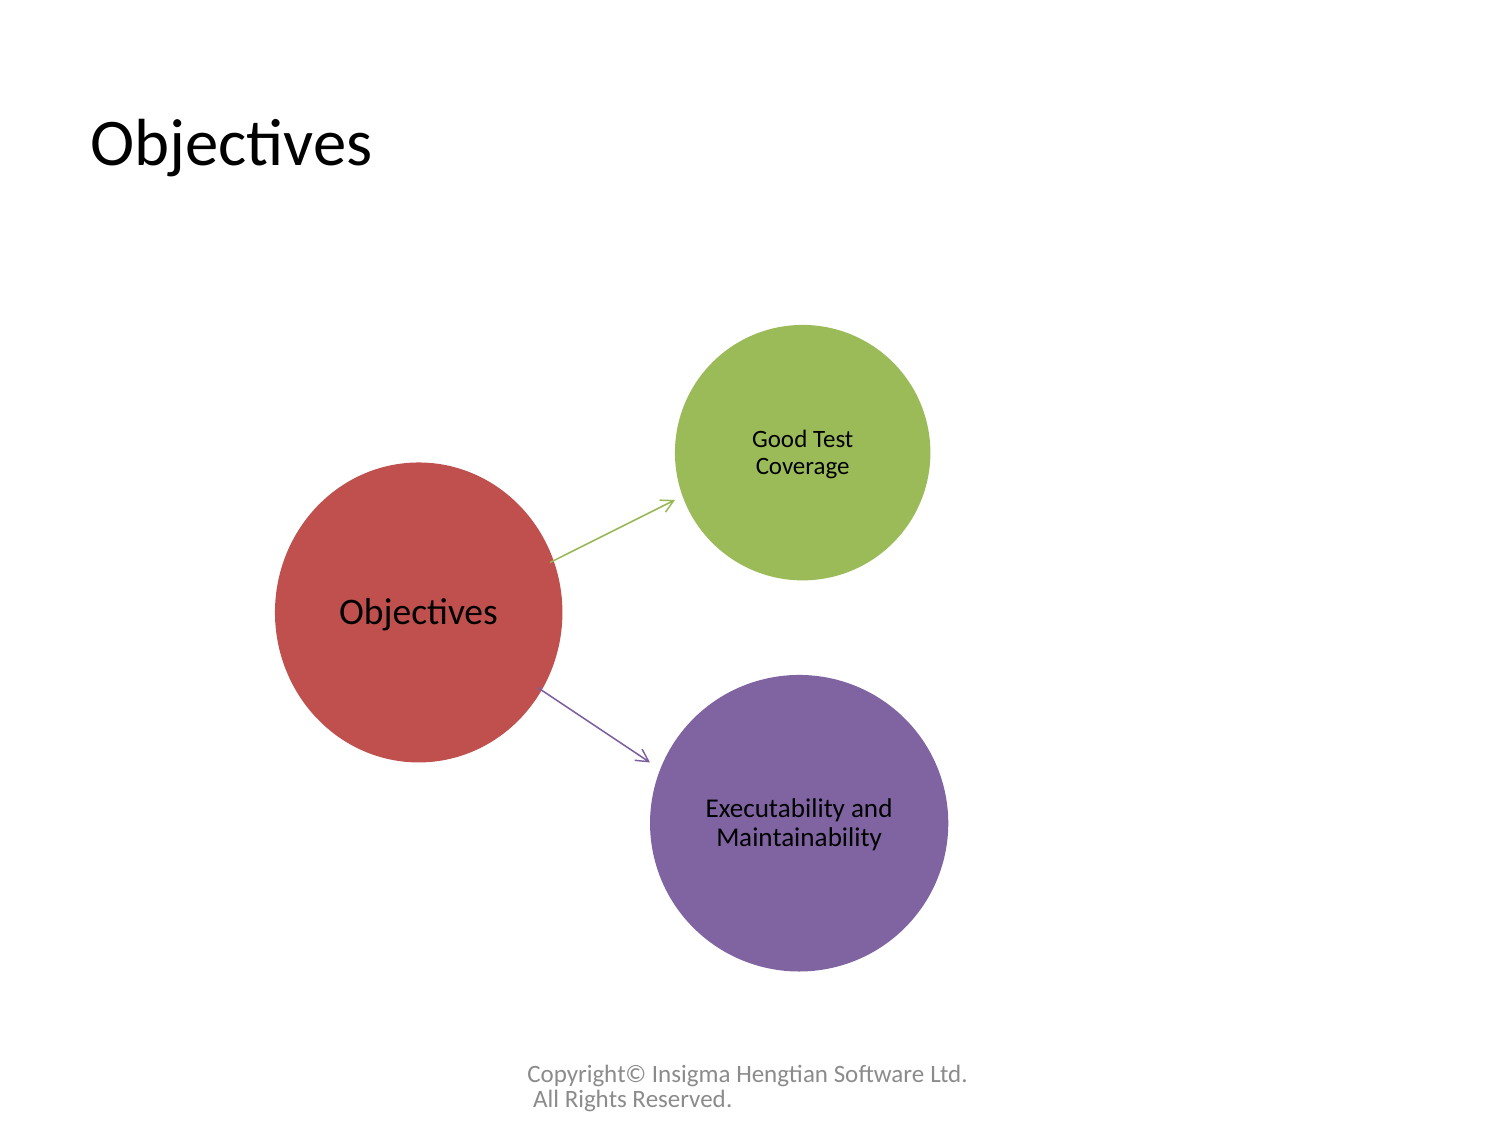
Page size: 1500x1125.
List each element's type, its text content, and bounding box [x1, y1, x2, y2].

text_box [649, 674, 949, 972]
title Objectives [75, 45, 1425, 233]
footer Copyright© Insigma Hengtian Software Ltd. All Rights Reserved. [512, 1042, 988, 1103]
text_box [549, 499, 676, 563]
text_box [537, 687, 651, 763]
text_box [274, 462, 563, 763]
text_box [674, 324, 931, 581]
